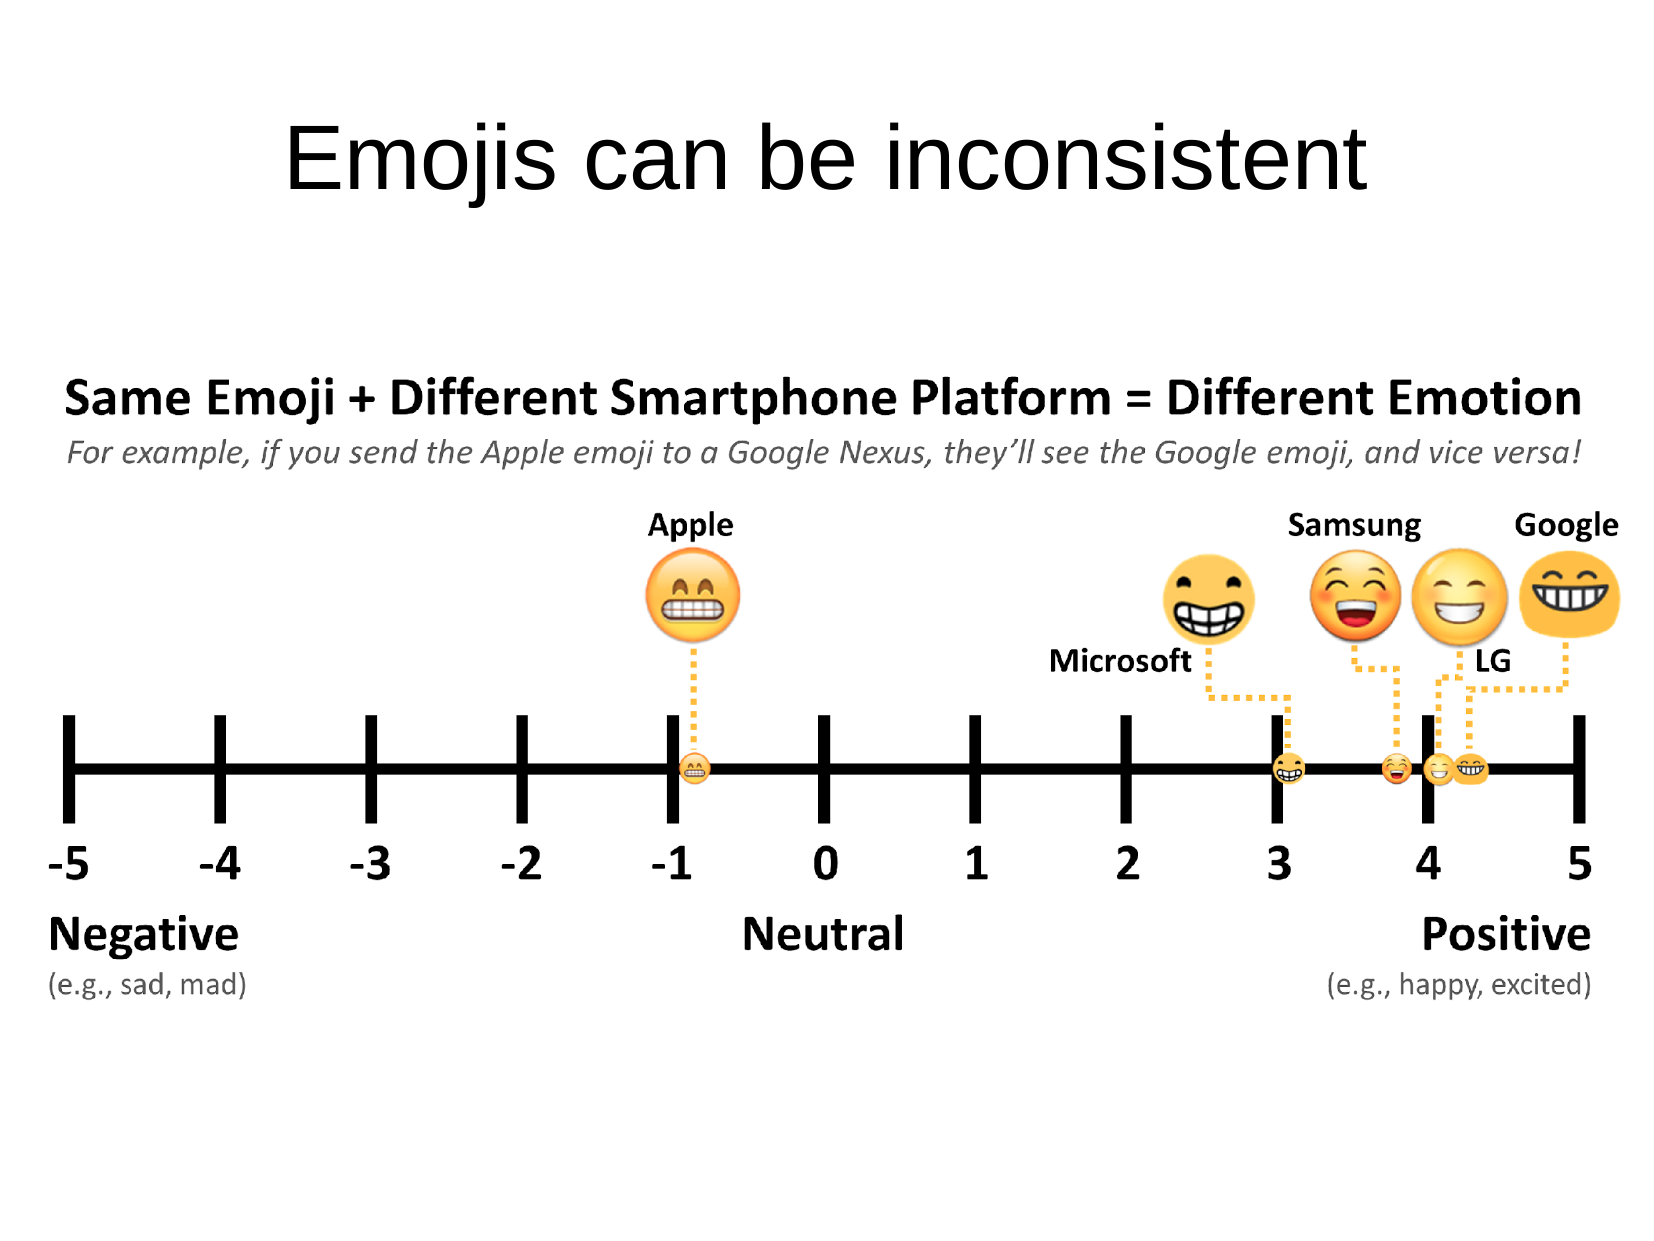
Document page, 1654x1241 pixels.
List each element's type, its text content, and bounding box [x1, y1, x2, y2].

picture [0, 355, 1654, 1021]
text_box Emojis can be inconsistent [82, 49, 1571, 257]
